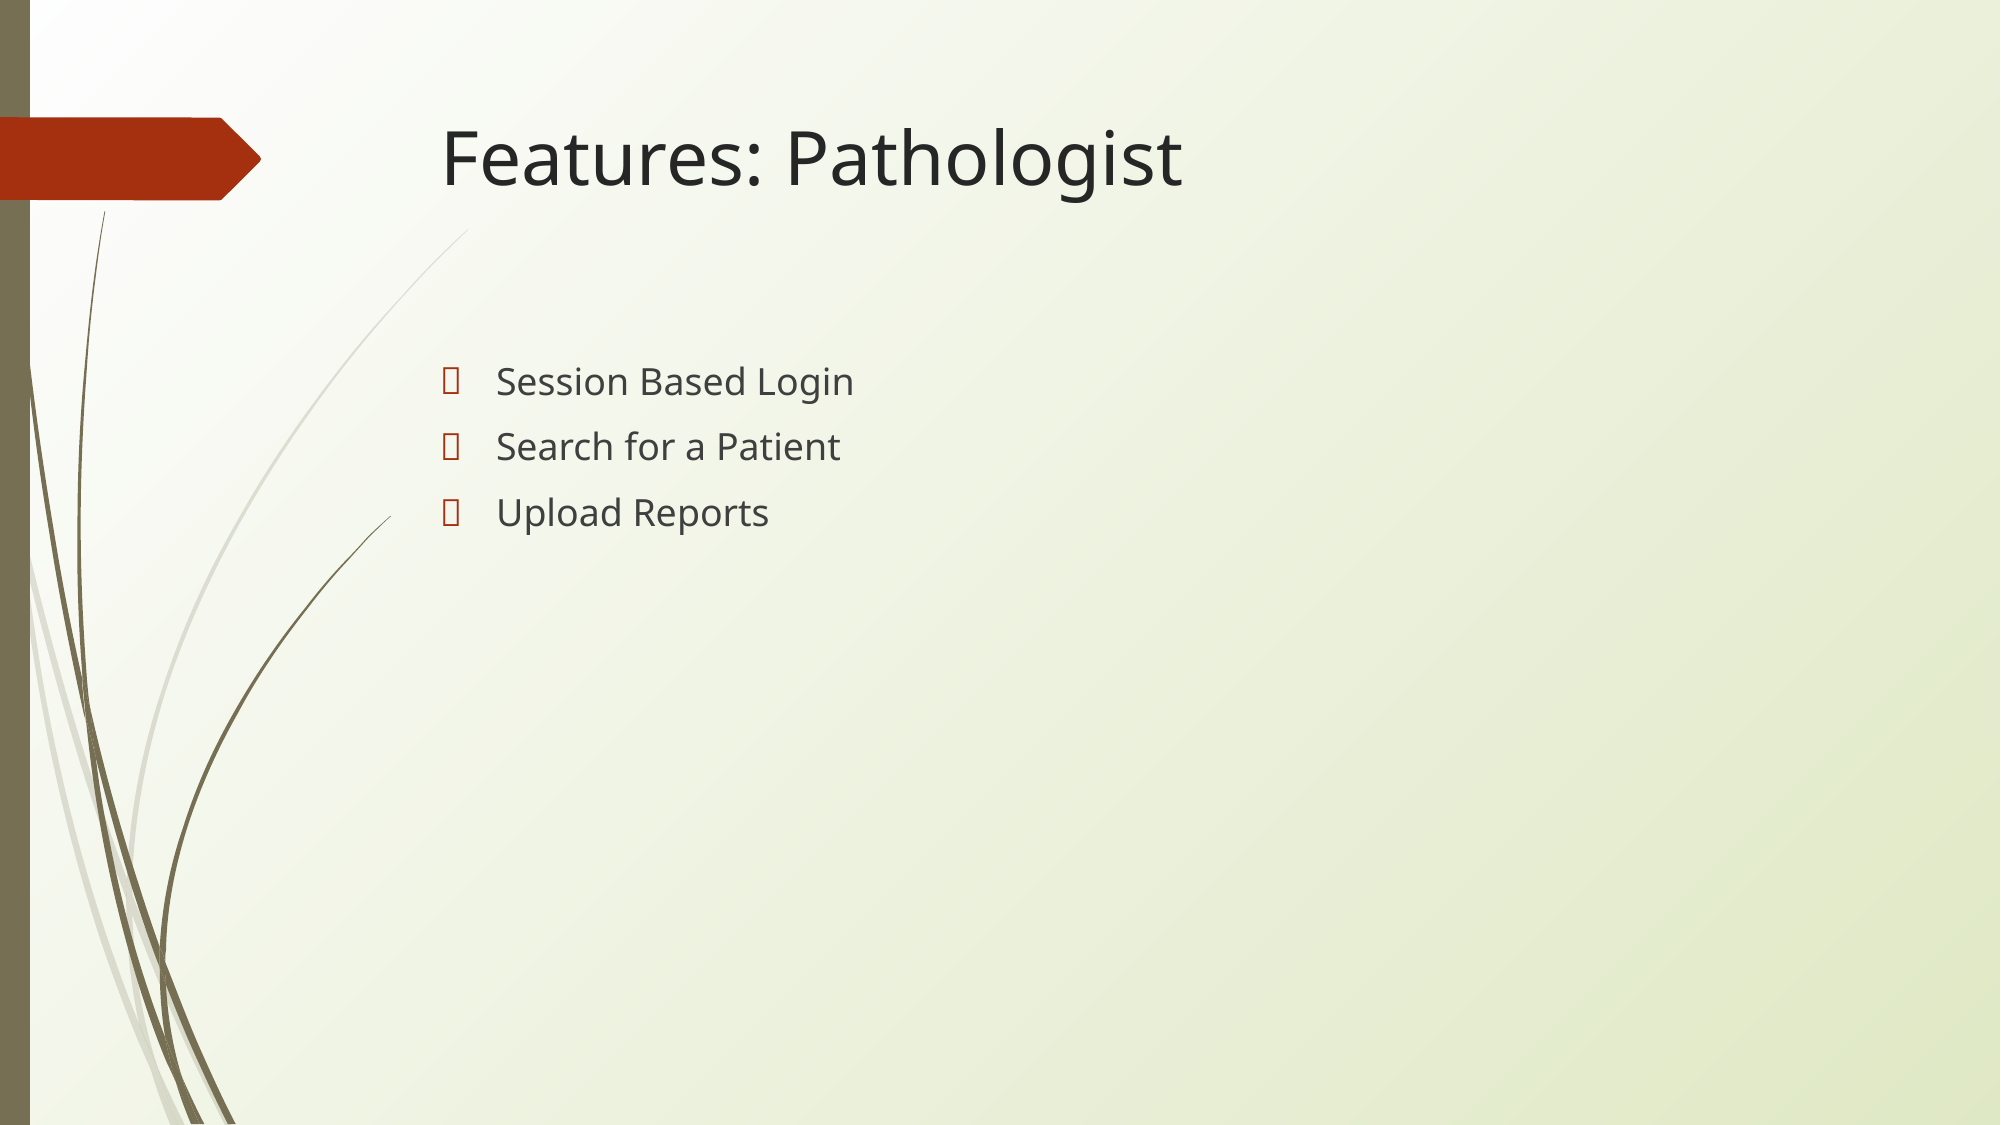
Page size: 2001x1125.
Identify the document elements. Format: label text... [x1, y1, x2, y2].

list Session Based Login Search for a Patient Upload Reports [424, 350, 1888, 970]
title Features: Pathologist [425, 102, 1888, 313]
